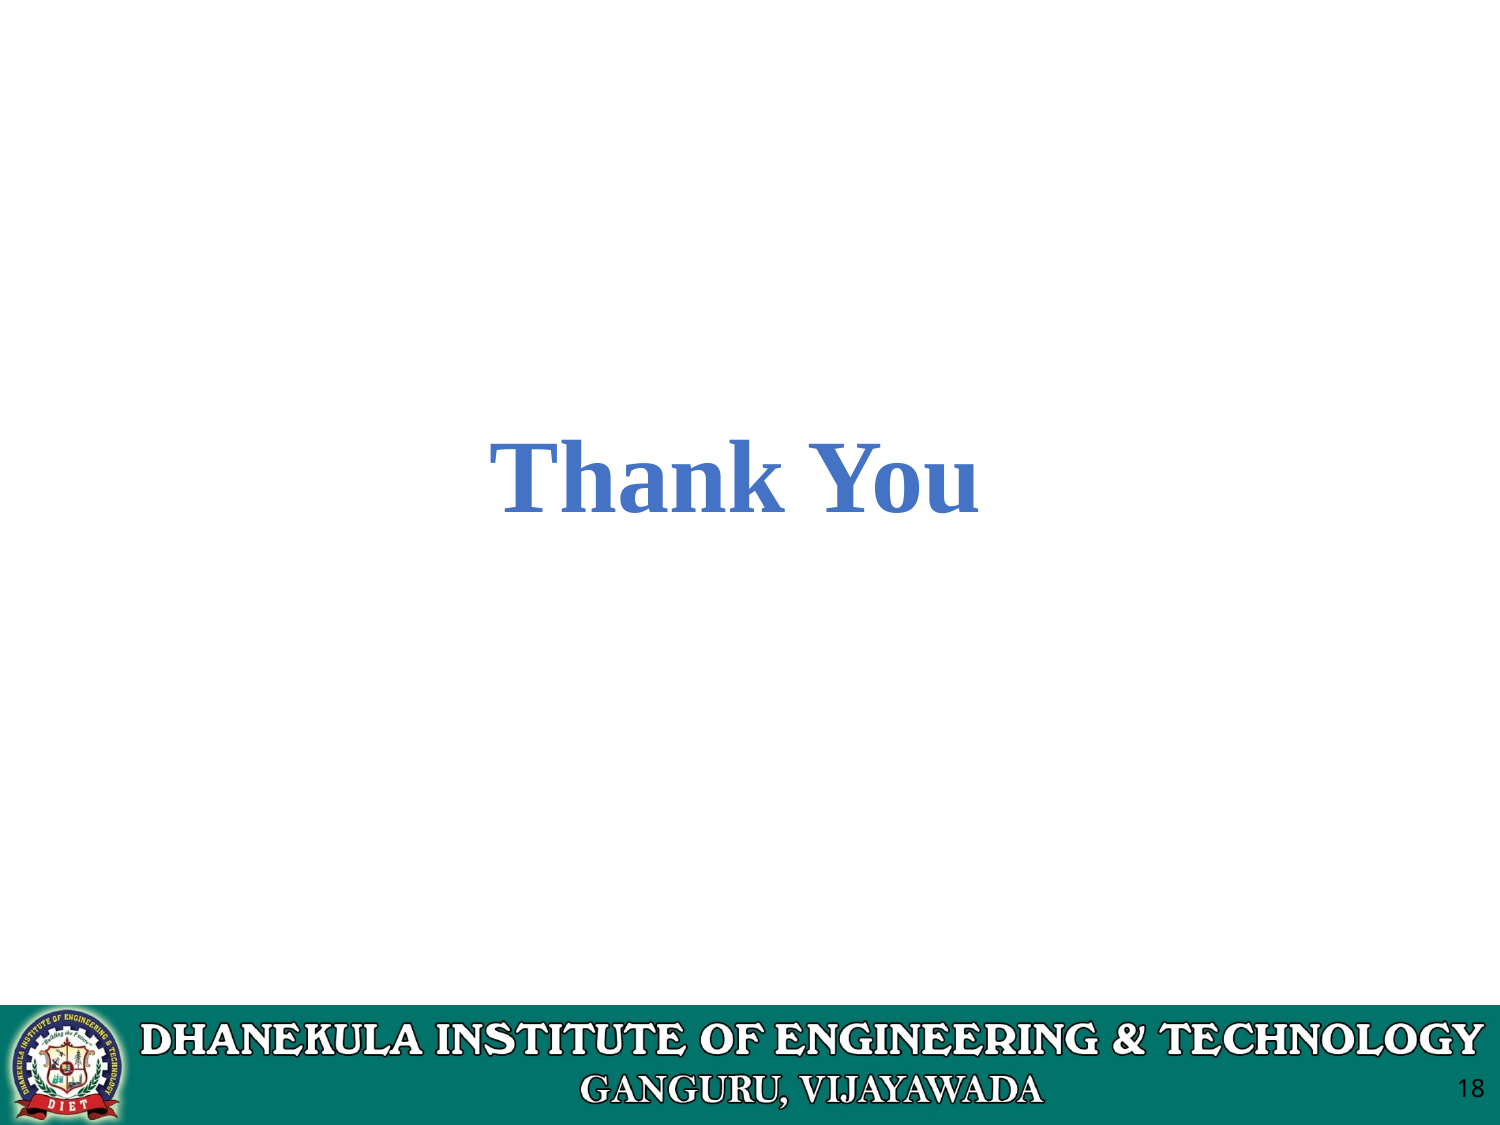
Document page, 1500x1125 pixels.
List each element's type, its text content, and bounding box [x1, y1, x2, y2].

picture [0, 1005, 1500, 1125]
slide_number 18 [1149, 1065, 1500, 1125]
title Thank You [474, 415, 1025, 563]
